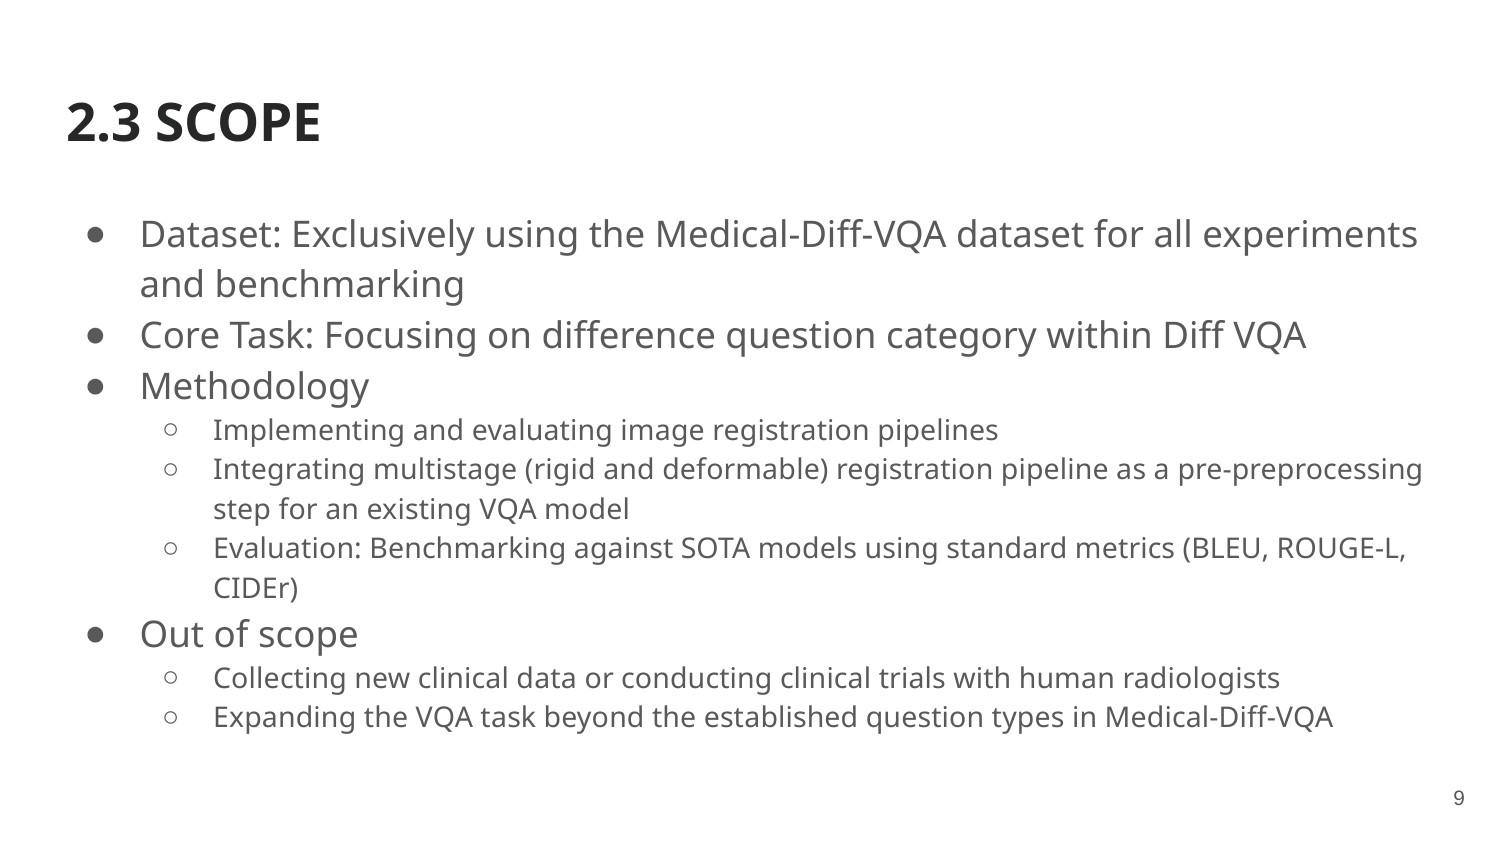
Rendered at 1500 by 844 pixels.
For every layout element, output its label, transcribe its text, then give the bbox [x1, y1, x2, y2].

slide_number 9 [1389, 764, 1480, 830]
list Dataset: Exclusively using the Medical-Diff-VQA dataset for all experiments and benchmarking Core Task: Focusing on difference question category within Diff VQA Methodology Implementing and evaluating image registration pipelines Integrating multistage (rigid and deformable) registration pipeline as a pre-preprocessing step for an existing VQA model Evaluation: Benchmarking against SOTA models using standard metrics (BLEU, ROUGE-L, CIDEr) Out of scope Collecting new clinical data or conducting clinical trials with human radiologists Expanding the VQA task beyond the established question types in Medical-Diff-VQA [51, 189, 1449, 750]
title 2.3 SCOPE [51, 72, 1449, 167]
